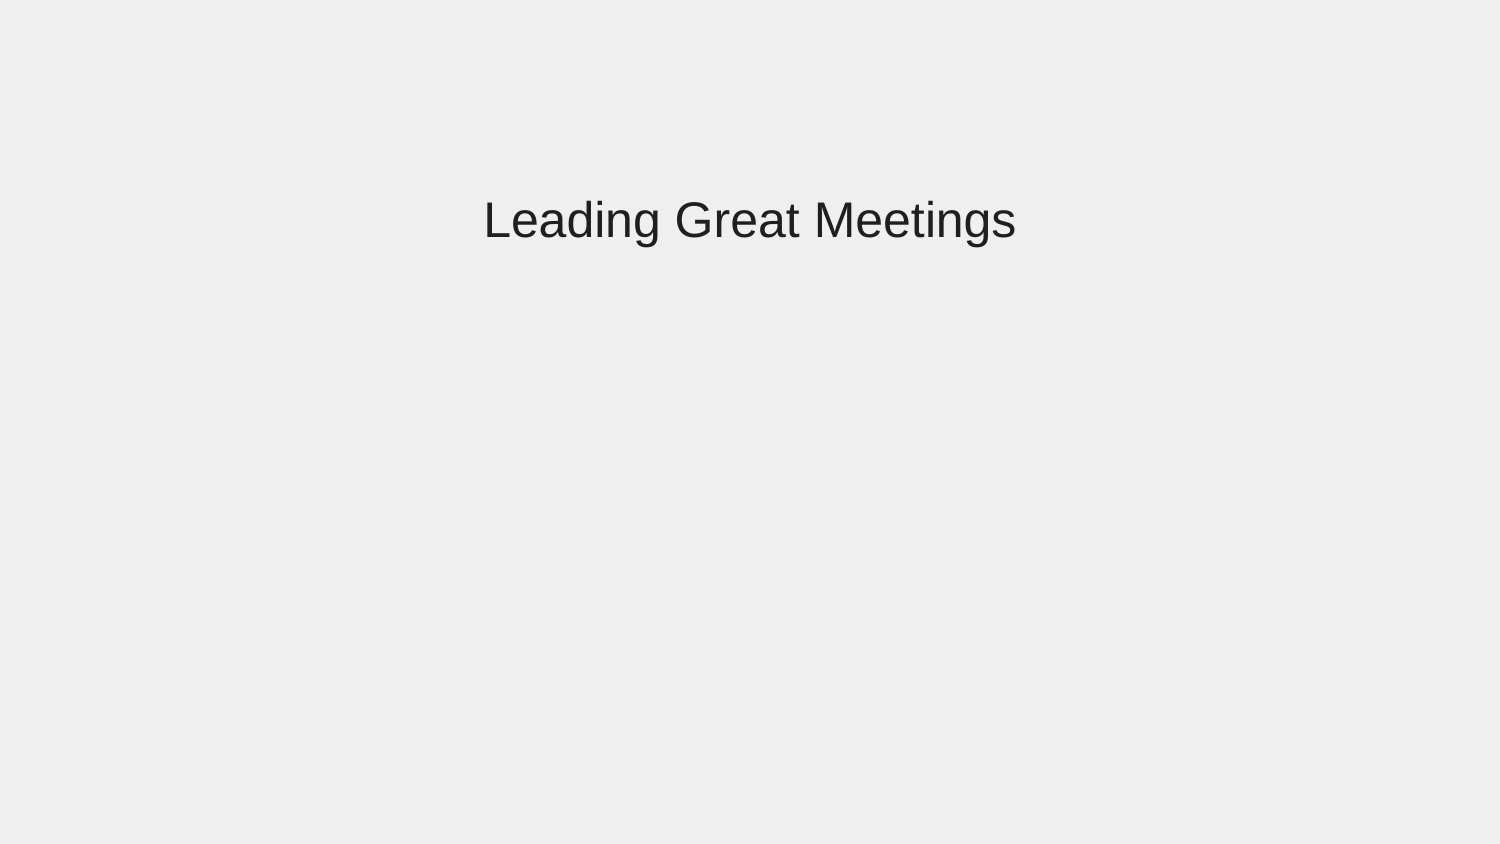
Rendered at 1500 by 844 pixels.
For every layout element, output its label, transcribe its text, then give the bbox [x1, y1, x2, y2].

title Leading Great Meetings [51, 122, 1449, 459]
